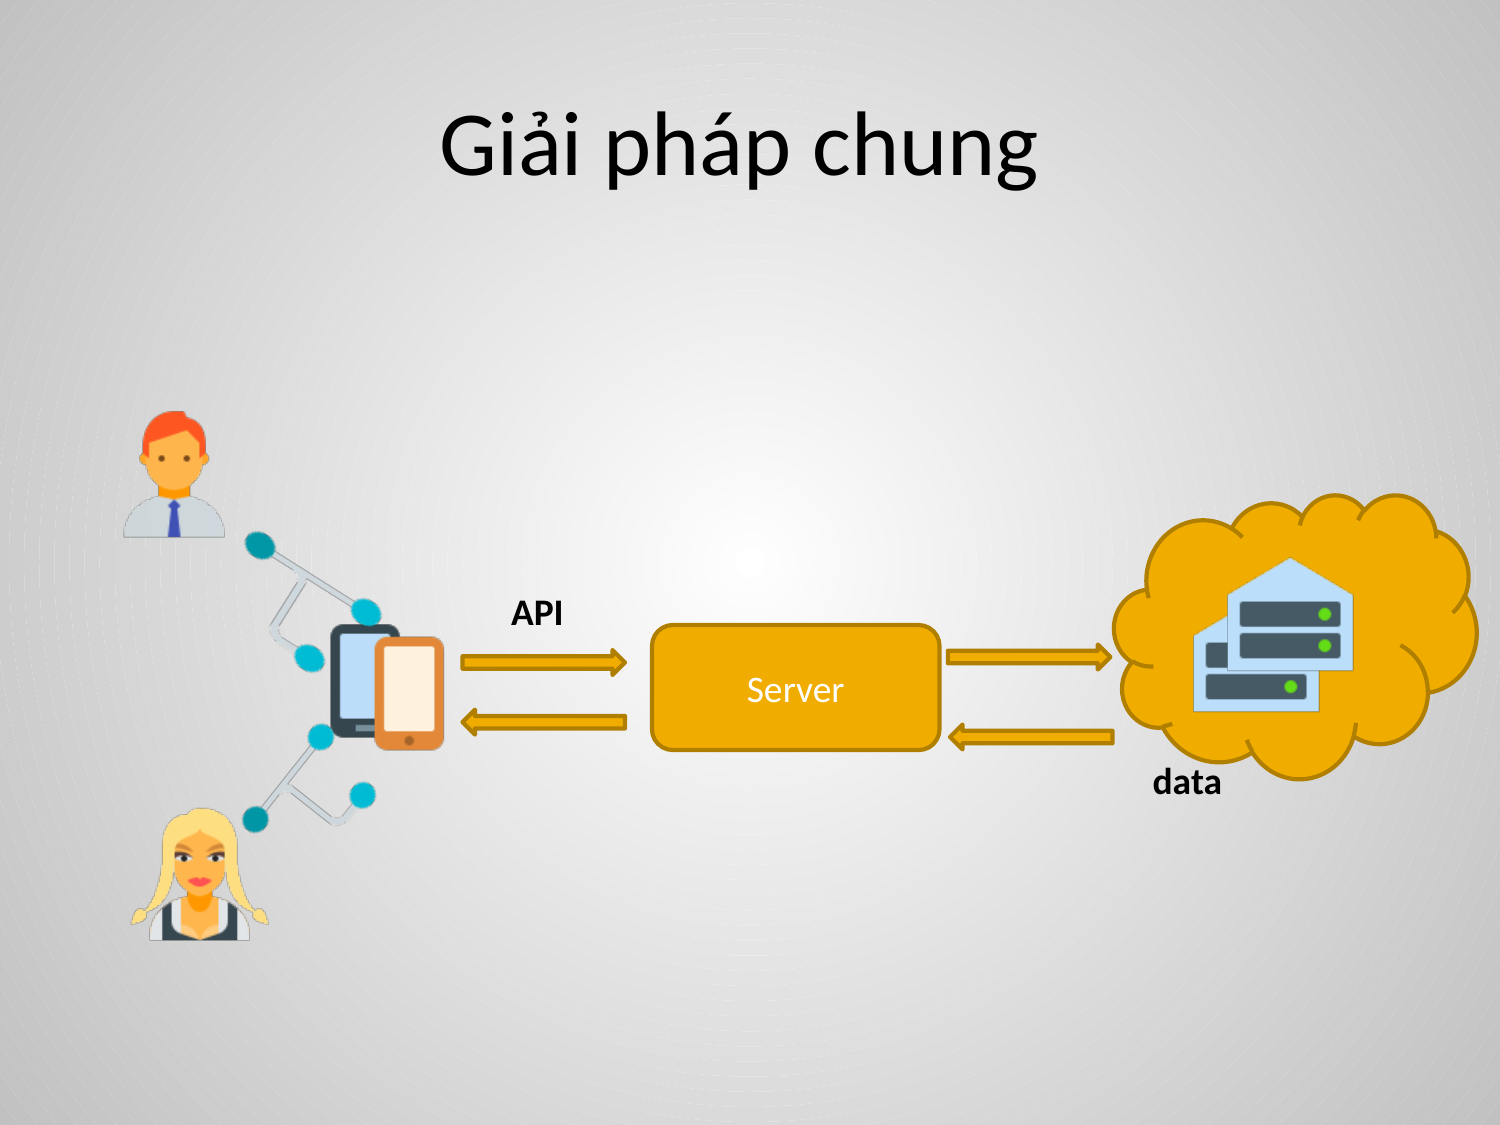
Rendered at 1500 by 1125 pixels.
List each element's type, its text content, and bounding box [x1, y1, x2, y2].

text_box Server [649, 622, 942, 753]
title Giải pháp chung [74, 44, 1426, 233]
text_box data [1118, 749, 1257, 810]
text_box [945, 642, 1113, 672]
text_box [466, 707, 628, 737]
text_box API [462, 580, 613, 641]
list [124, 799, 276, 951]
text_box [947, 722, 1115, 752]
picture [99, 399, 463, 907]
text_box [1111, 493, 1479, 782]
text_box [466, 648, 628, 677]
picture [1180, 539, 1366, 732]
